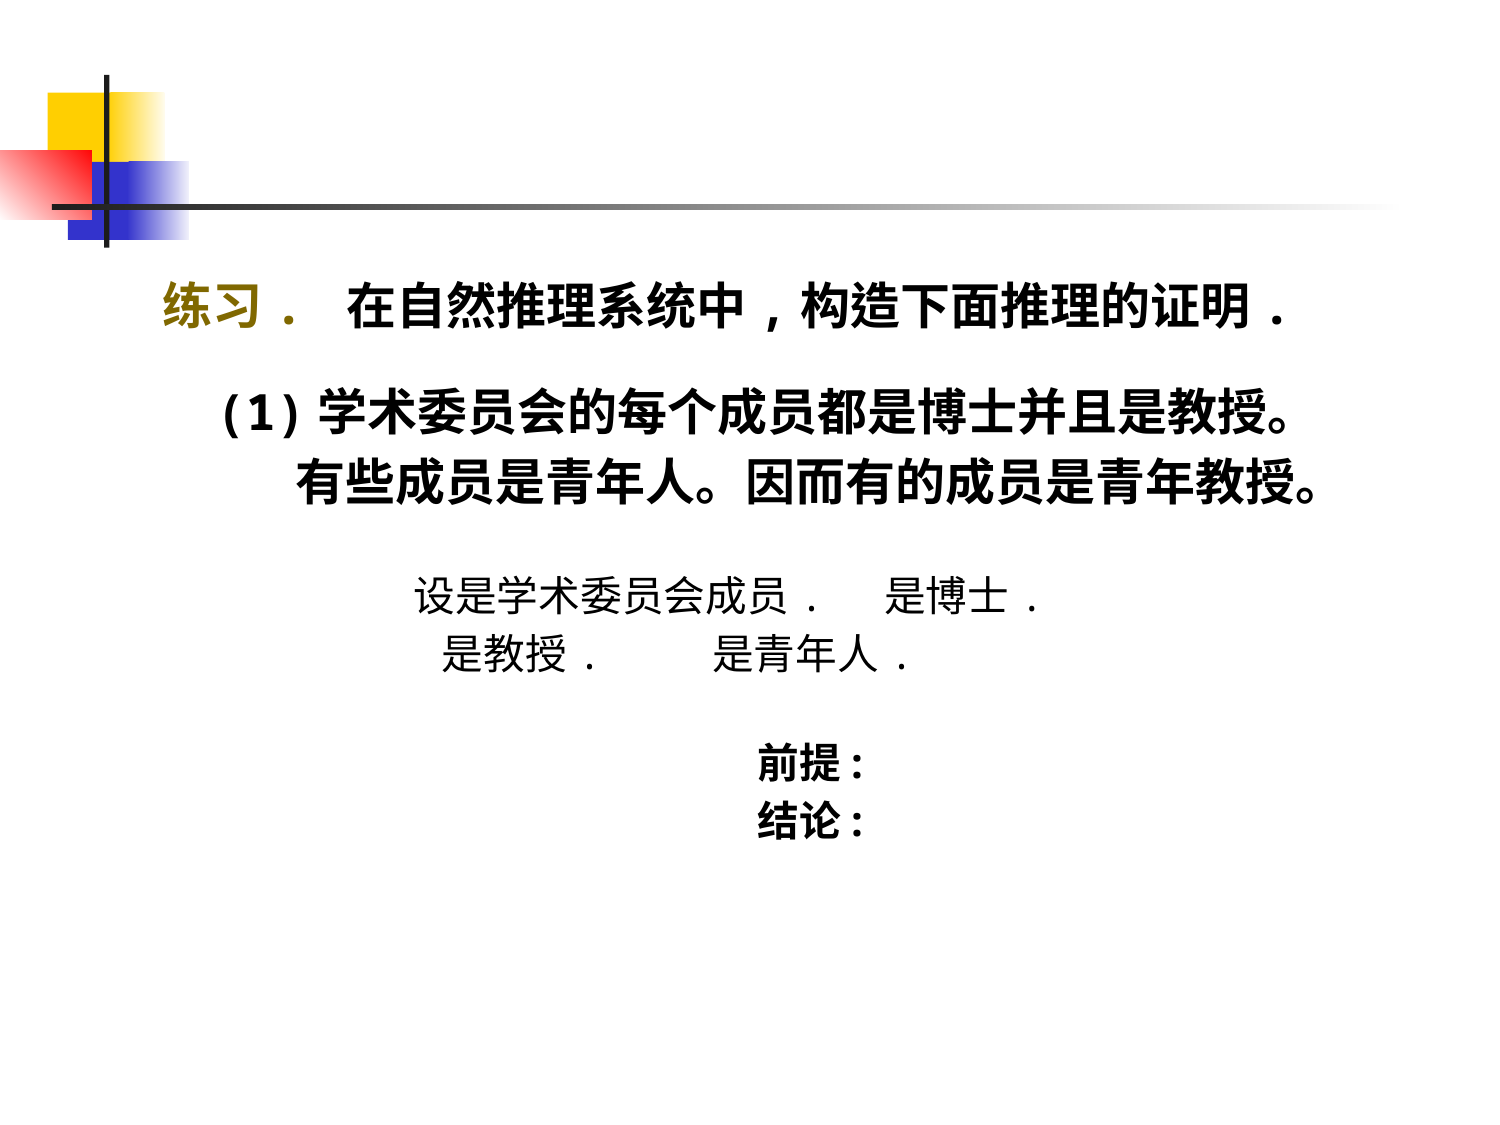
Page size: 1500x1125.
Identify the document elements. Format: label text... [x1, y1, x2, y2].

text_box (1)学术委员会的每个成员都是博士并且是教授。 有些成员是青年人。因而有的成员是青年教授。 [201, 373, 1361, 519]
